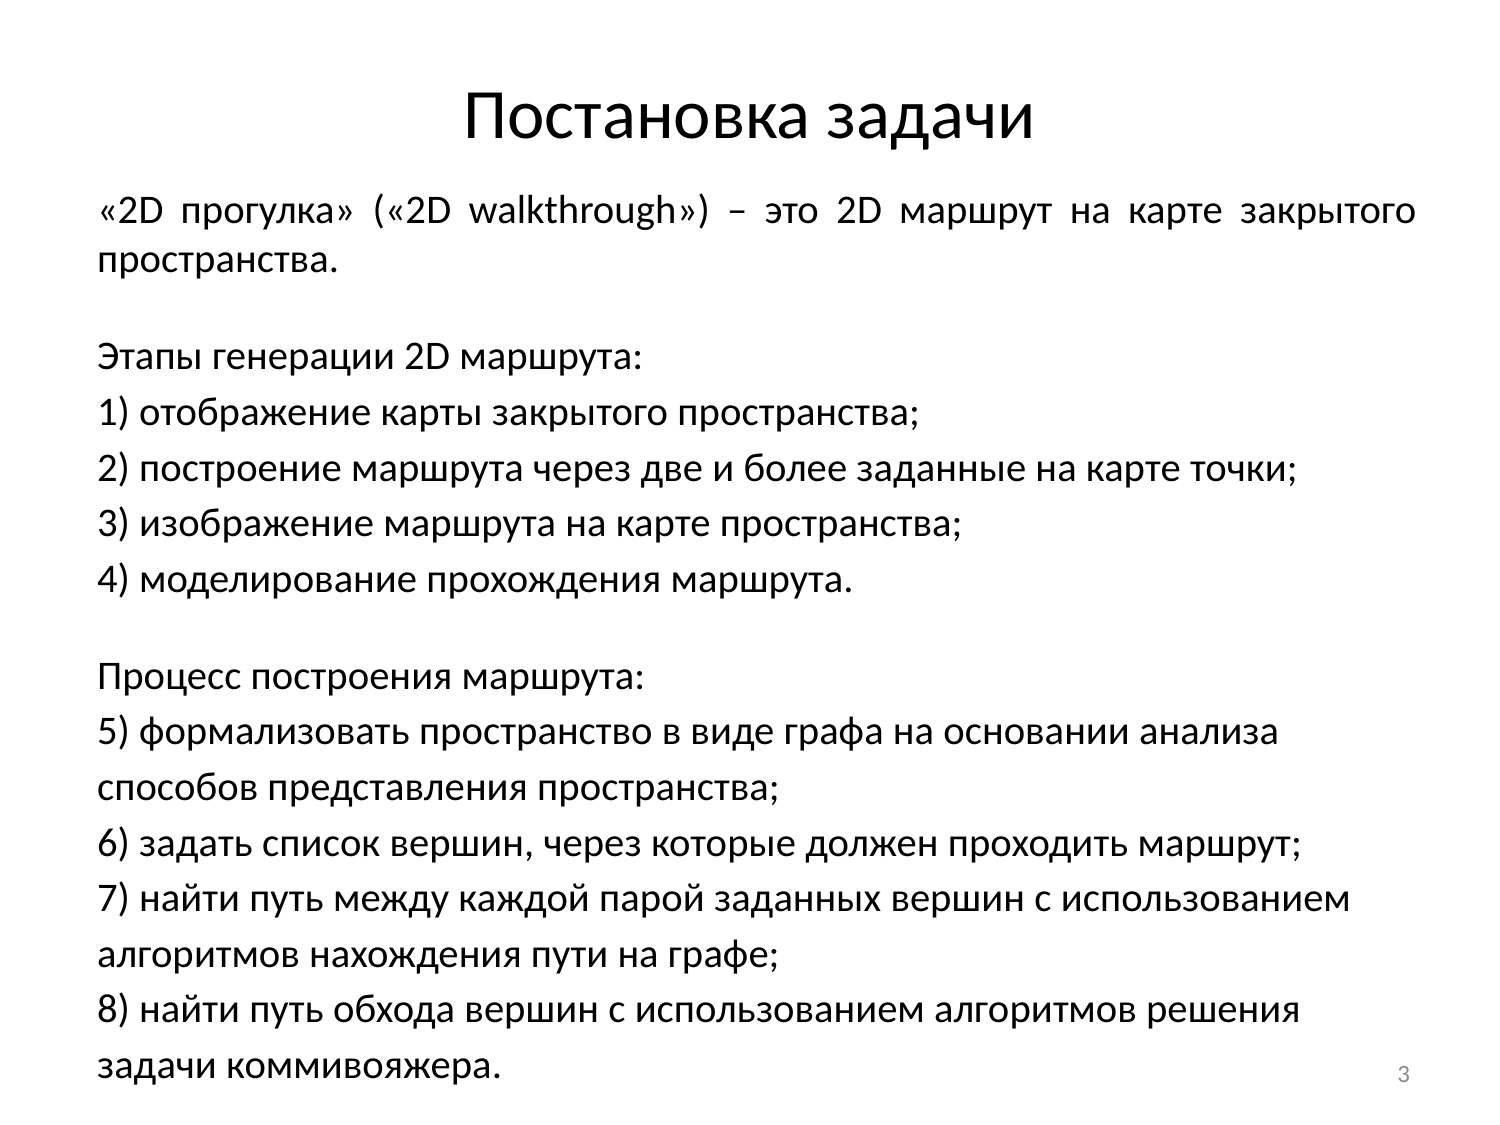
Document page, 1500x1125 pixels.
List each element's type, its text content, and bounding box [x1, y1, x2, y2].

slide_number 3 [1074, 1042, 1425, 1103]
title Постановка задачи [75, 45, 1425, 176]
list «2D прогулка» («2D walkthrough») – это 2D маршрут на карте закрытого пространства. Этапы генерации 2D маршрута: отображение карты закрытого пространства; построение маршрута через две и более заданные на карте точки; изображение маршрута на карте пространства; моделирование прохождения маршрута. Процесс построения маршрута: формализовать пространство в виде графа на основании анализа способов представления пространства; задать список вершин, через которые должен проходить маршрут; найти путь между каждой парой заданных вершин с использованием алгоритмов нахождения пути на графе; найти путь обхода вершин с использованием алгоритмов решения задачи коммивояжера. [82, 175, 1432, 1090]
